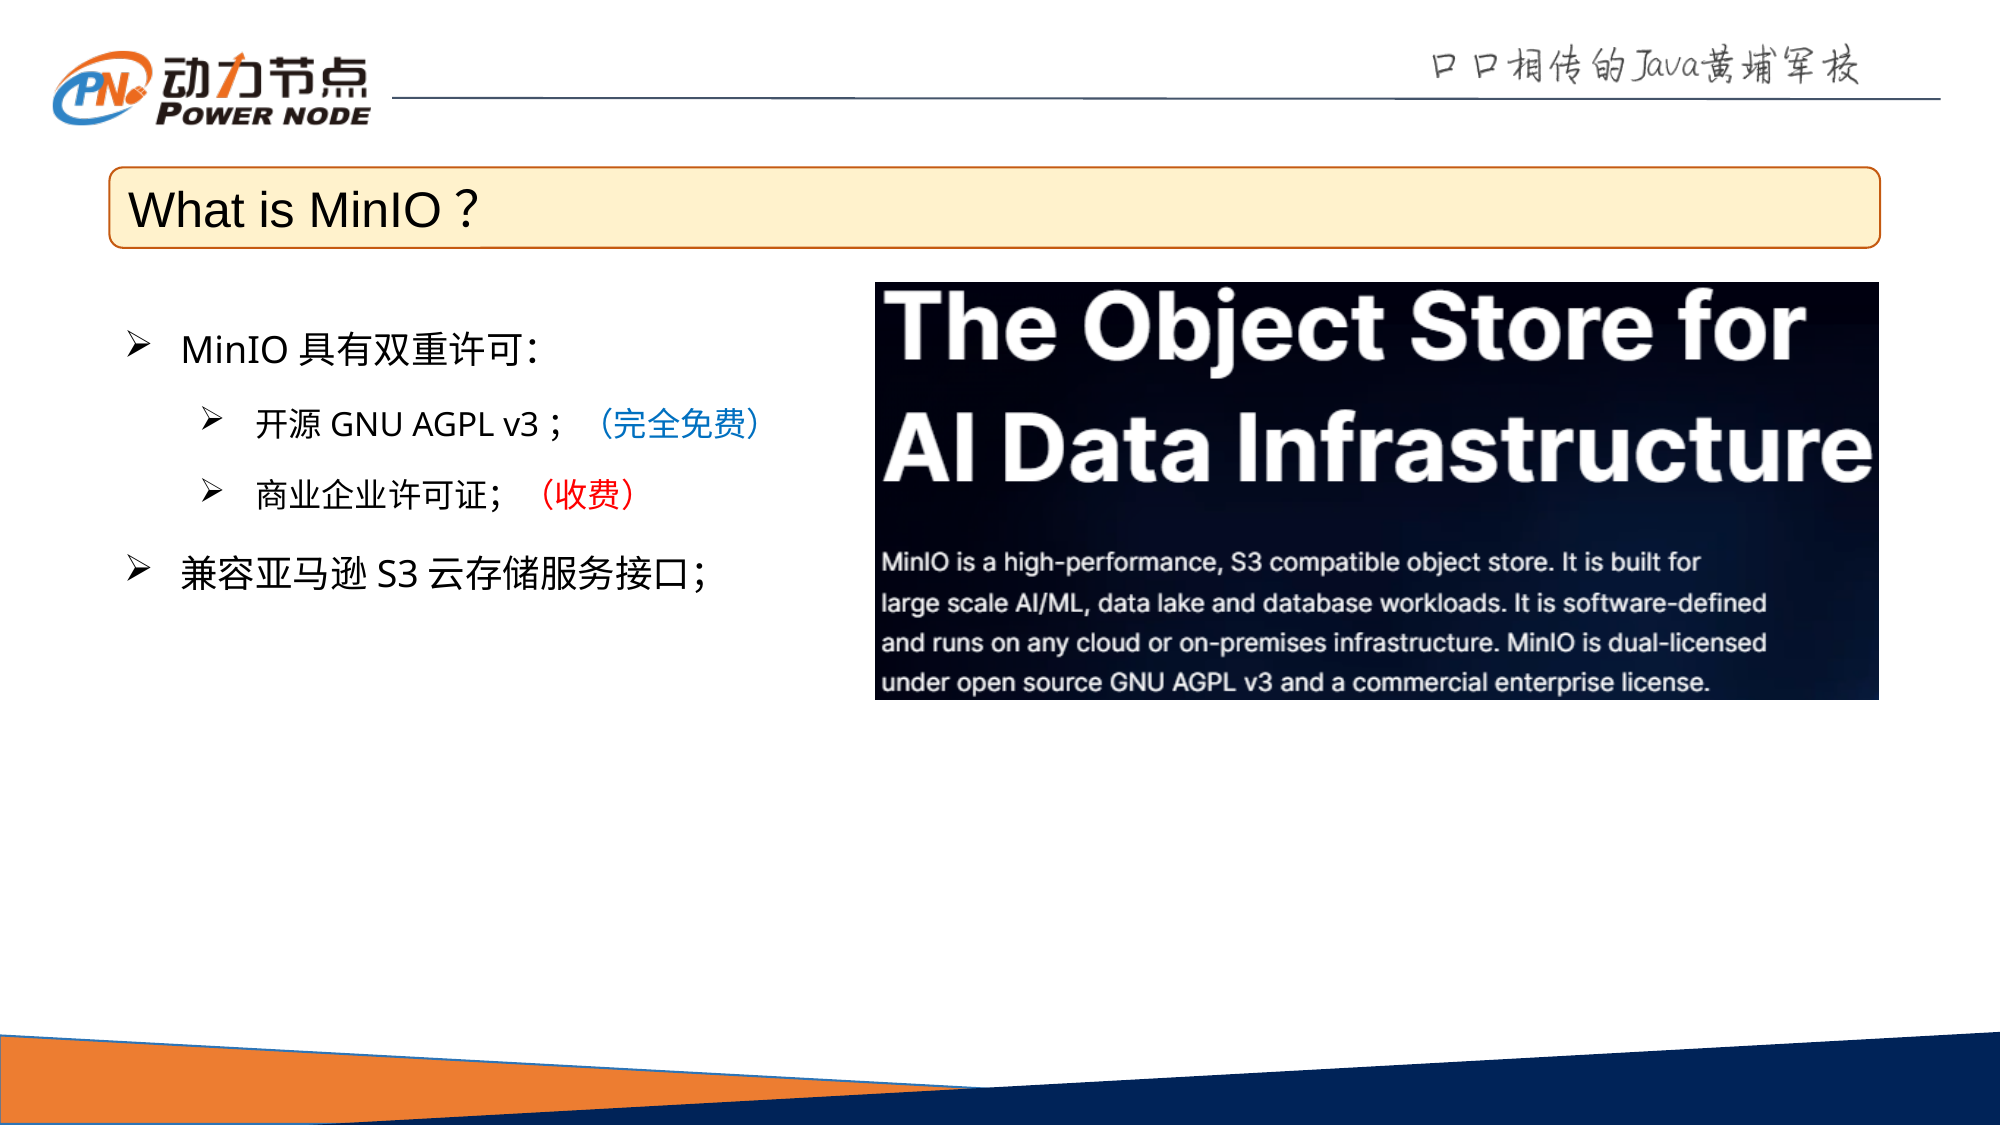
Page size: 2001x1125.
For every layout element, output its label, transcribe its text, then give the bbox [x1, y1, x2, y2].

text_box [308, 1030, 2000, 1125]
text_box MinIO具有双重许可： 开源GNU AGPL v3；（完全免费） 商业企业许可证；（收费） 兼容亚马逊S3云存储服务接口； [109, 282, 1881, 1029]
picture [874, 282, 1879, 700]
text_box [0, 1034, 976, 1125]
text_box What is MinIO？ [108, 166, 1882, 249]
picture [1407, 0, 2001, 196]
picture [0, 0, 389, 227]
